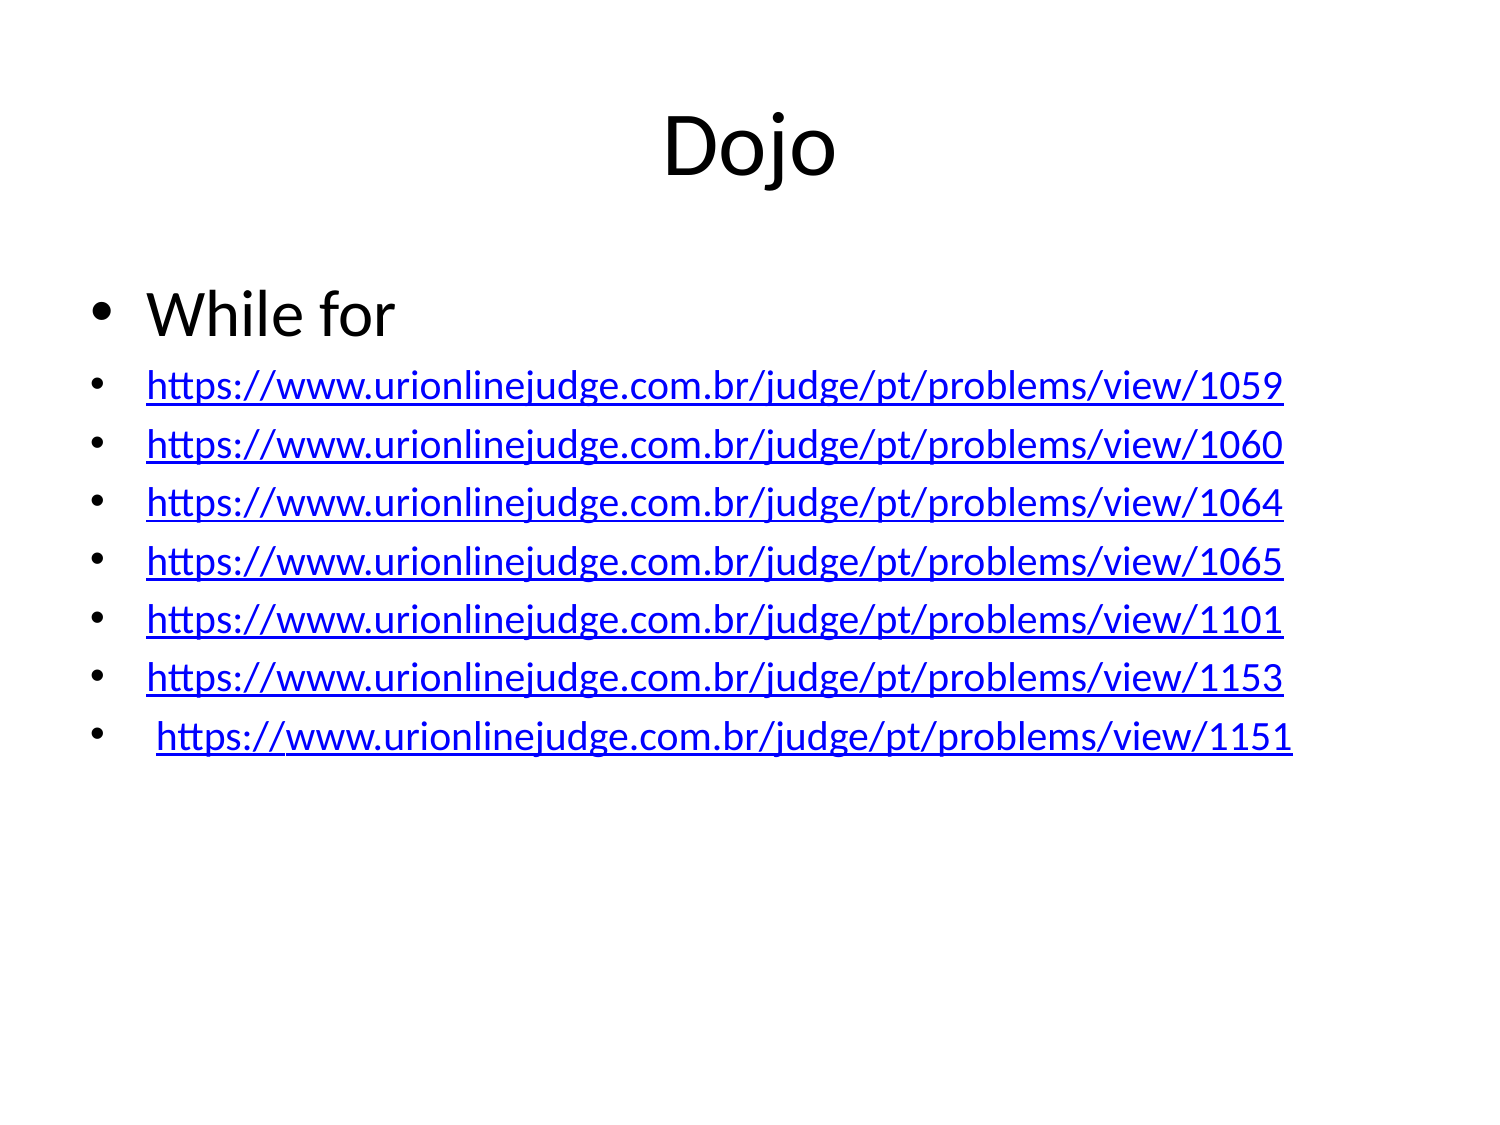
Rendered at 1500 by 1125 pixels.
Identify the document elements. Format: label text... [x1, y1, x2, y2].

title Dojo [75, 45, 1425, 233]
list While for https://www.urionlinejudge.com.br/judge/pt/problems/view/1059 https://www.urionlinejudge.com.br/judge/pt/problems/view/1060 https://www.urionlinejudge.com.br/judge/pt/problems/view/1064 https://www.urionlinejudge.com.br/judge/pt/problems/view/1065 https://www.urionlinejudge.com.br/judge/pt/problems/view/1101 https://www.urionlinejudge.com.br/judge/pt/problems/view/1153 https://www.urionlinejudge.com.br/judge/pt/problems/view/1151 [75, 262, 1425, 1005]
